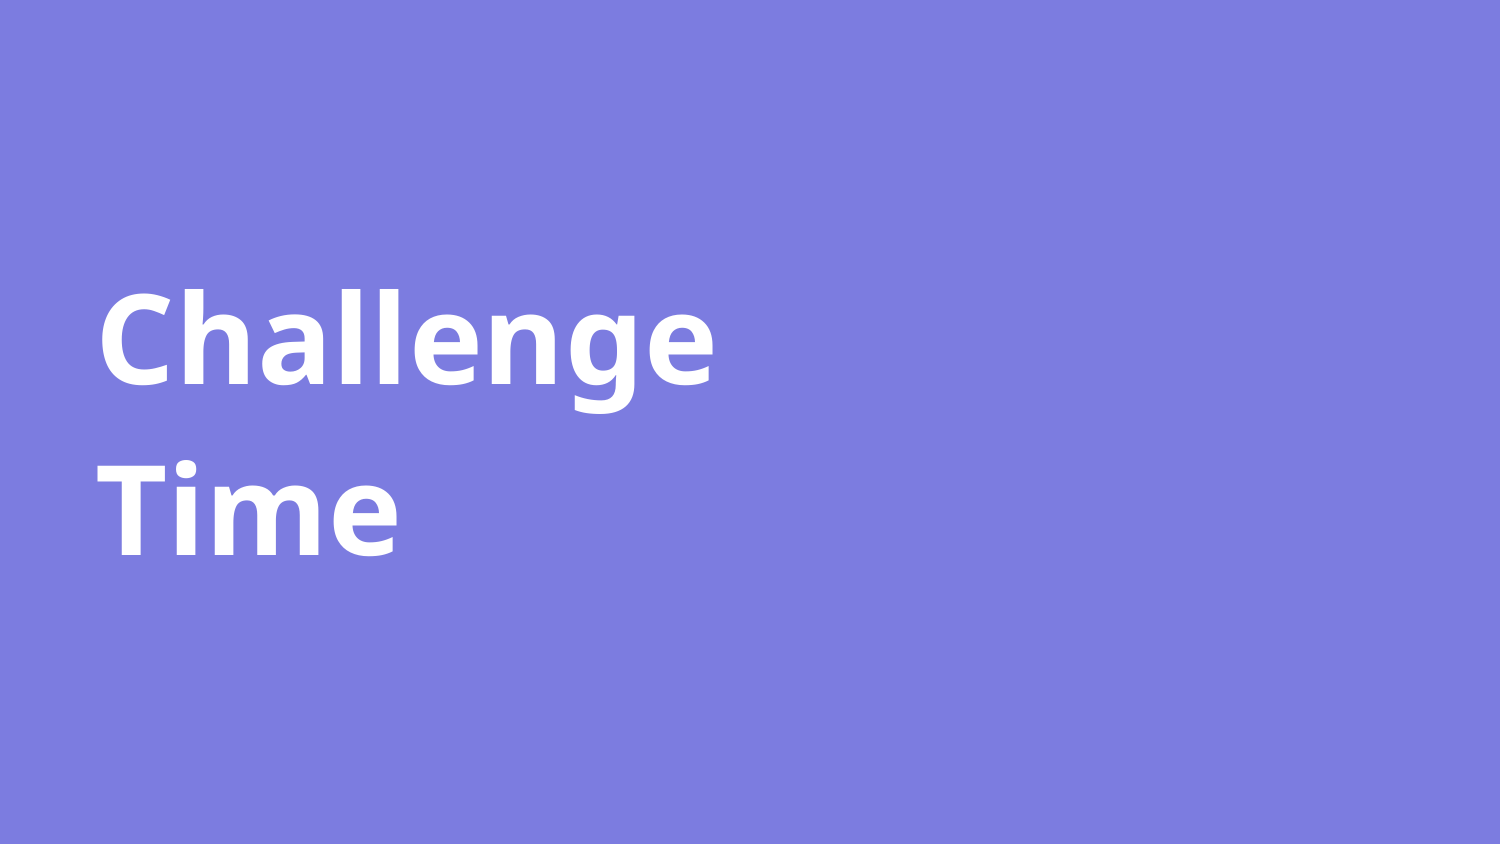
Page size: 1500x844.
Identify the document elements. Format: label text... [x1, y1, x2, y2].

title Challenge Time [80, 86, 1003, 758]
